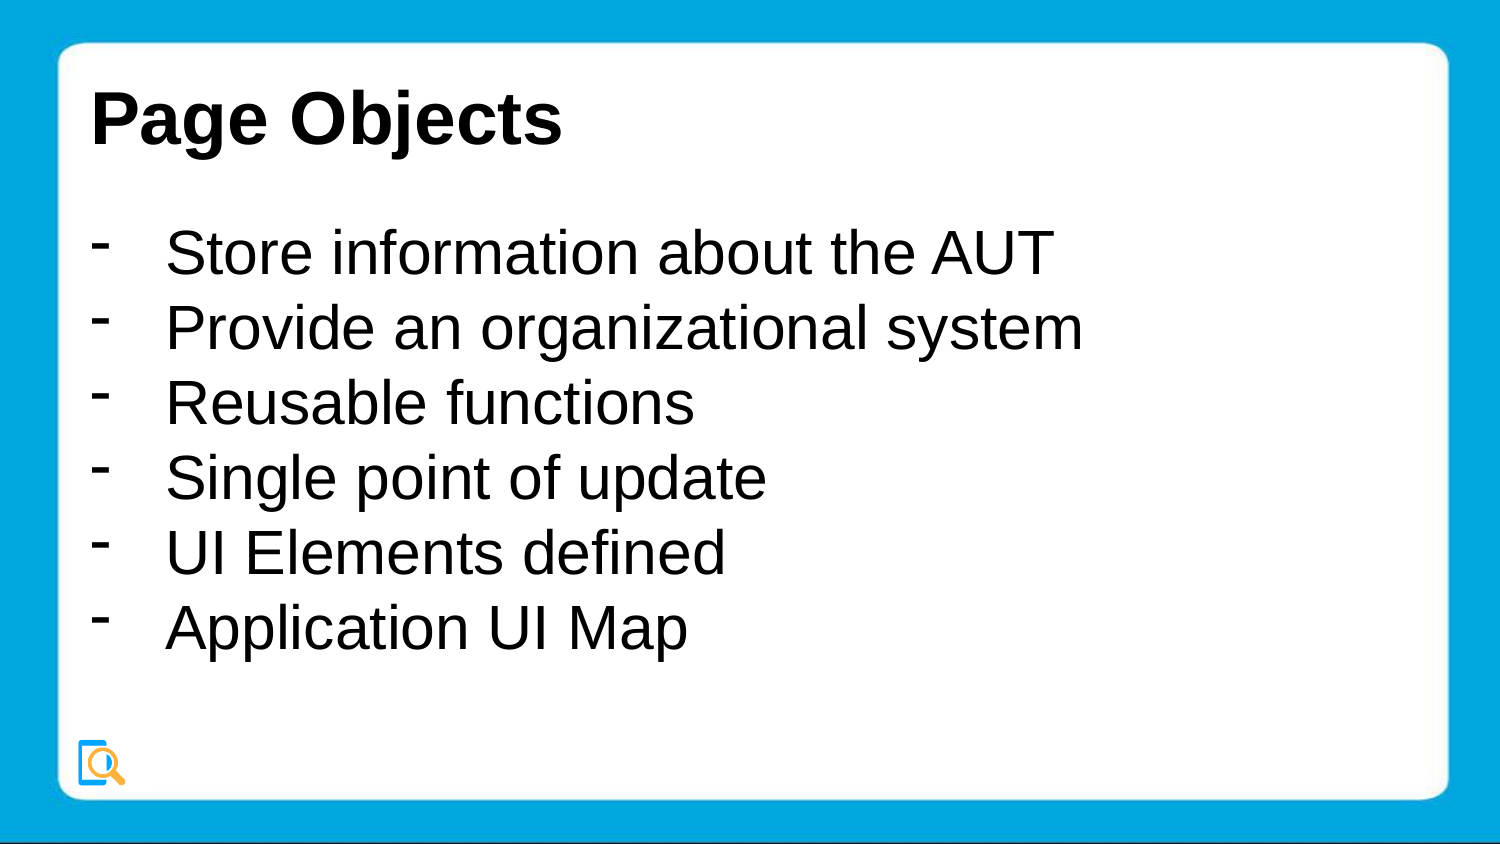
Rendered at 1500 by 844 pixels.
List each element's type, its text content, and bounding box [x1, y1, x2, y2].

list Store information about the AUT Provide an organizational system Reusable functions Single point of update UI Elements defined Application UI Map [75, 196, 1425, 808]
picture [57, 42, 1450, 801]
title Page Objects [75, 33, 1425, 175]
